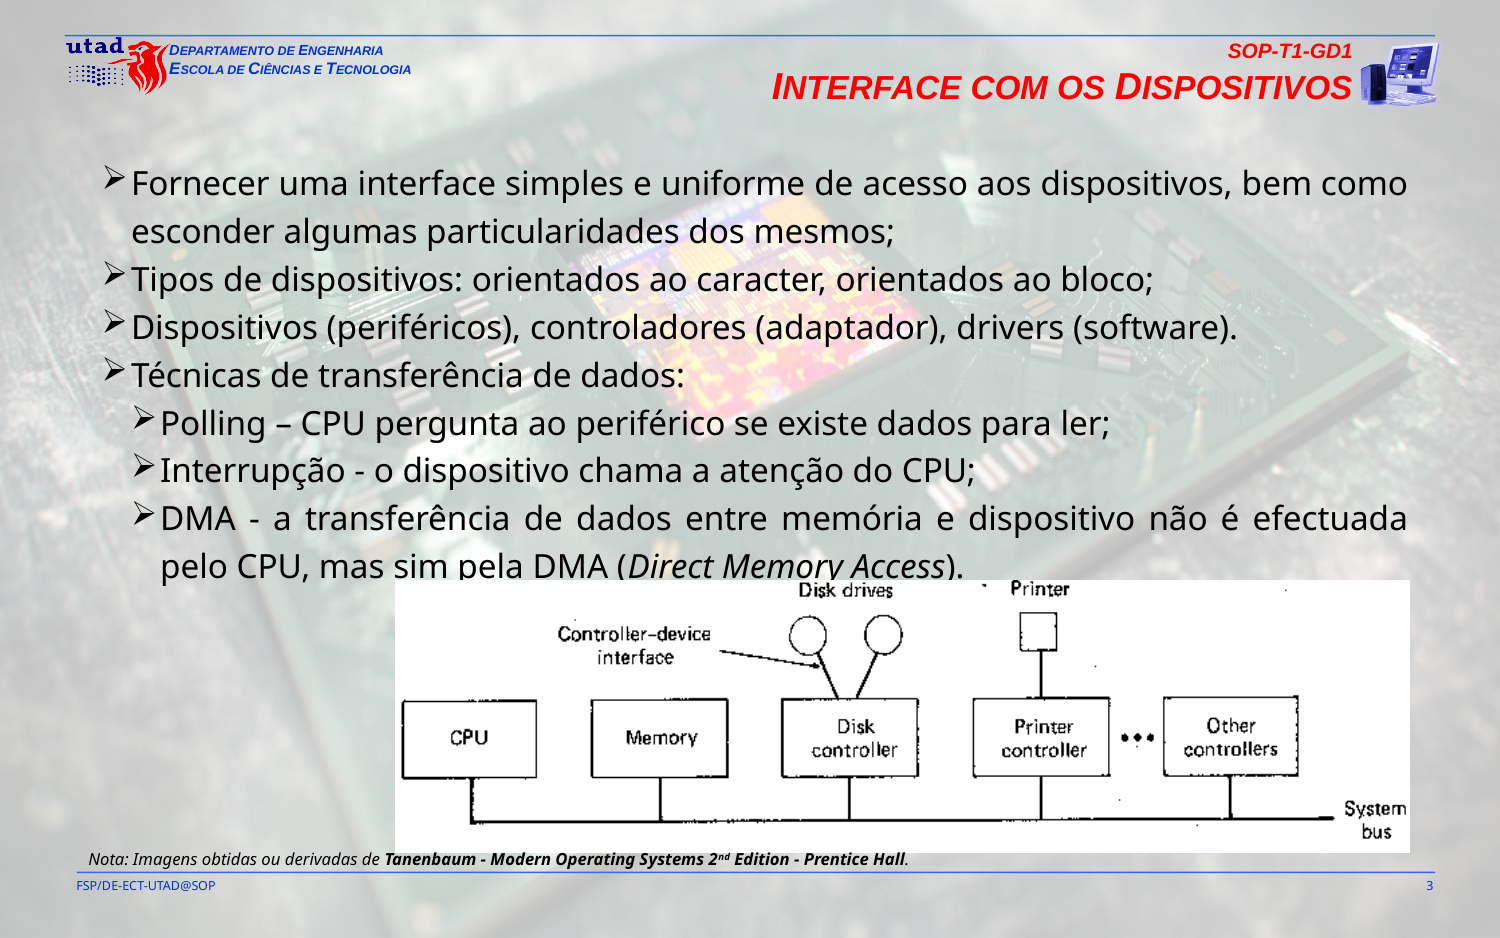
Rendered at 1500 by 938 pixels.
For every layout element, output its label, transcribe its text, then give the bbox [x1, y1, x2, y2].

title SOP-T1-GD1 INTERFACE COM OS DISPOSITIVOS [493, 31, 1365, 103]
text_box Nota: Imagens obtidas ou derivadas de Tanenbaum - Modern Operating Systems 2nd Edition - Prentice Hall. [76, 842, 1436, 875]
text_box Fornecer uma interface simples e uniforme de acesso aos dispositivos, bem como esconder algumas particularidades dos mesmos; Tipos de dispositivos: orientados ao caracter, orientados ao bloco; Dispositivos (periféricos), controladores (adaptador), drivers (software). Técnicas de transferência de dados: Polling – CPU pergunta ao periférico se existe dados para ler; Interrupção - o dispositivo chama a atenção do CPU; DMA - a transferência de dados entre memória e dispositivo não é efectuada pelo CPU, mas sim pela DMA (Direct Memory Access). [88, 147, 1424, 592]
picture [1352, 33, 1447, 115]
picture [395, 580, 1410, 854]
picture [64, 35, 172, 97]
